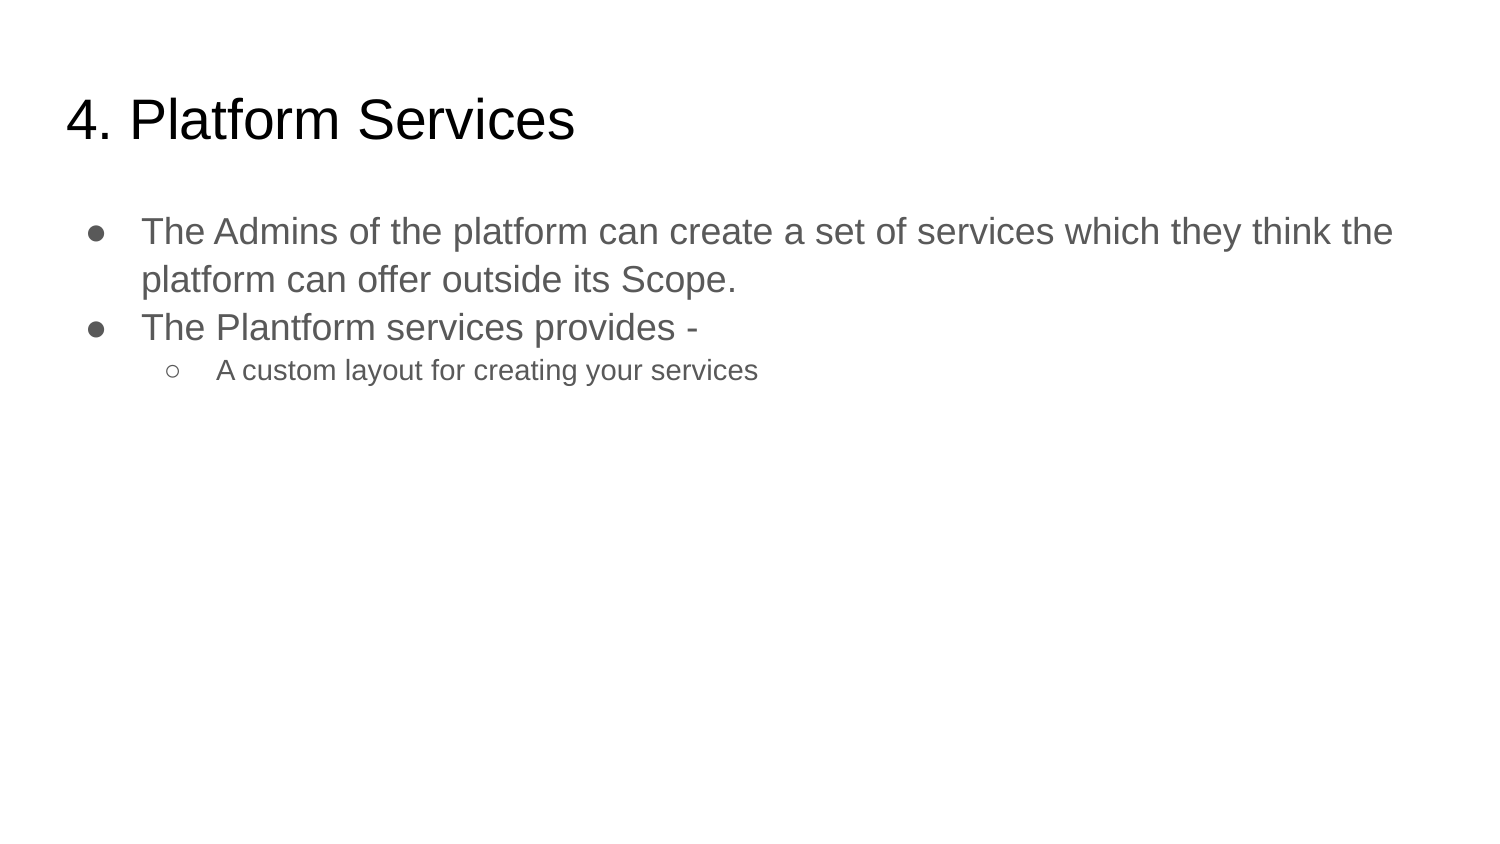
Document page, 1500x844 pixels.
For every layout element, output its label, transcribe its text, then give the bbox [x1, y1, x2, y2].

list The Admins of the platform can create a set of services which they think the platform can offer outside its Scope. The Plantform services provides - A custom layout for creating your services [51, 189, 1449, 750]
title 4. Platform Services [51, 72, 1449, 167]
